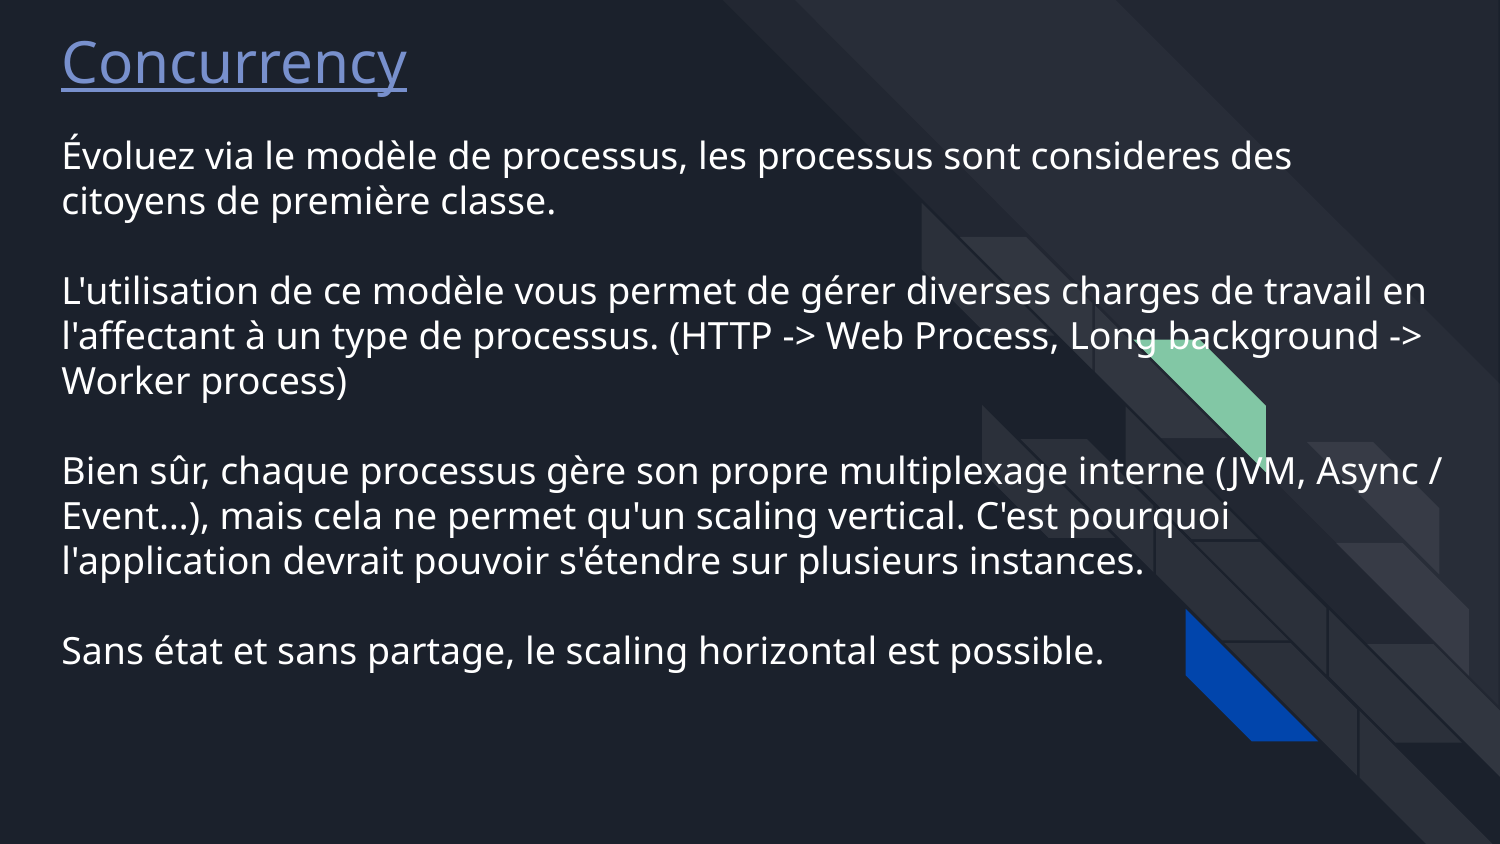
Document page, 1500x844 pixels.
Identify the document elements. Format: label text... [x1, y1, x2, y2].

title Évoluez via le modèle de processus, les processus sont consideres des citoyens de première classe. L'utilisation de ce modèle vous permet de gérer diverses charges de travail en l'affectant à un type de processus. (HTTP -> Web Process, Long background -> Worker process) Bien sûr, chaque processus gère son propre multiplexage interne (JVM, Async / Event…), mais cela ne permet qu'un scaling vertical. C'est pourquoi l'application devrait pouvoir s'étendre sur plusieurs instances. Sans état et sans partage, le scaling horizontal est possible. [46, 117, 1463, 746]
title Concurrency [46, 10, 1463, 117]
